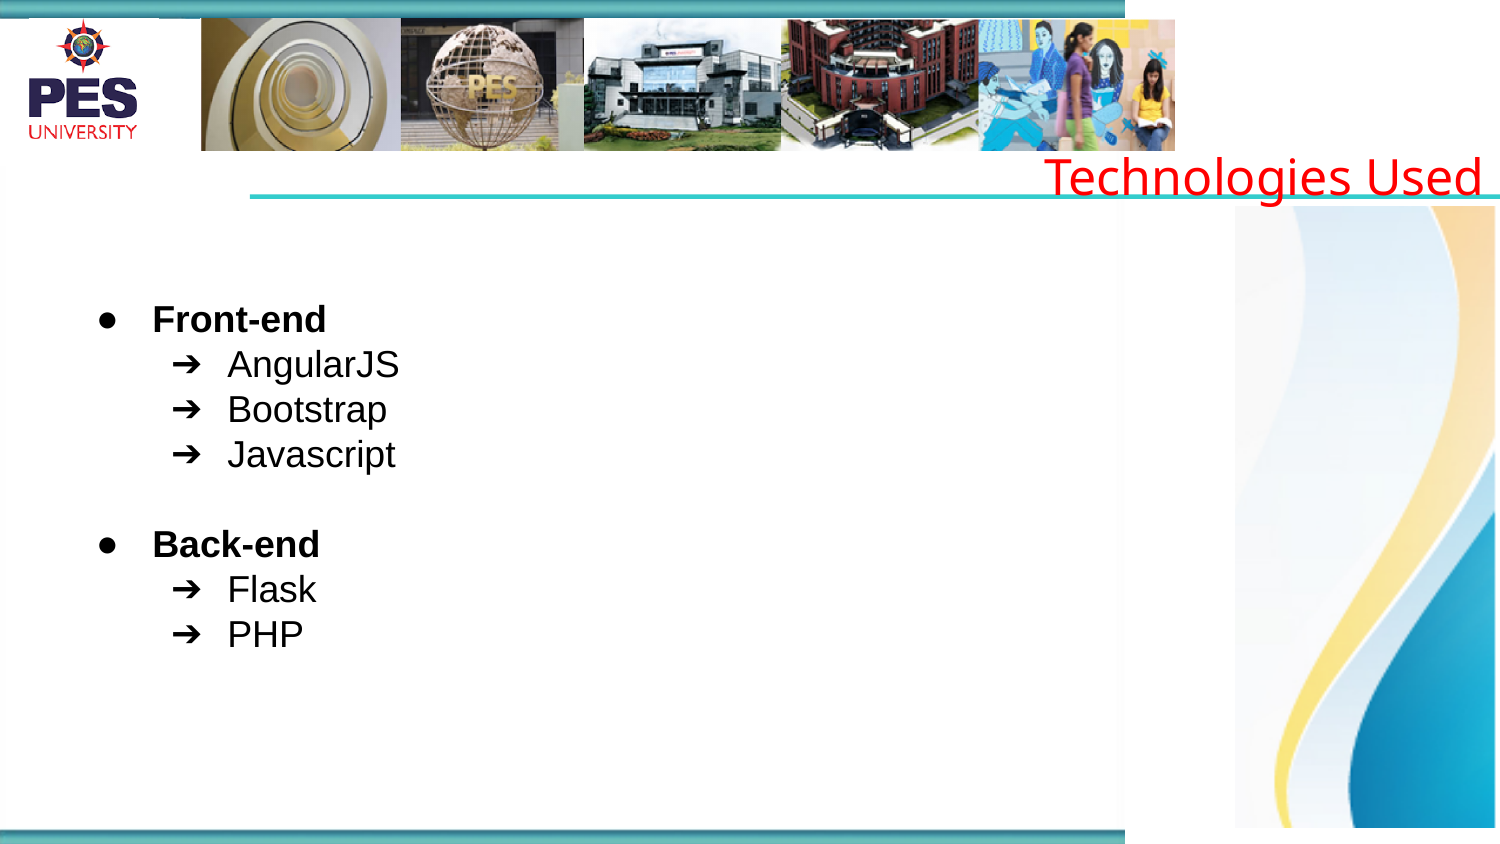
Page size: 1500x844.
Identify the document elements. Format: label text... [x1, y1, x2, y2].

picture [0, 0, 1175, 844]
picture [1013, 131, 1020, 137]
picture [1235, 206, 1498, 828]
text_box [249, 194, 1500, 199]
text_box Front-end AngularJS Bootstrap Javascript Back-end Flask PHP [62, 280, 1150, 784]
text_box Technologies Used [437, 137, 1500, 195]
